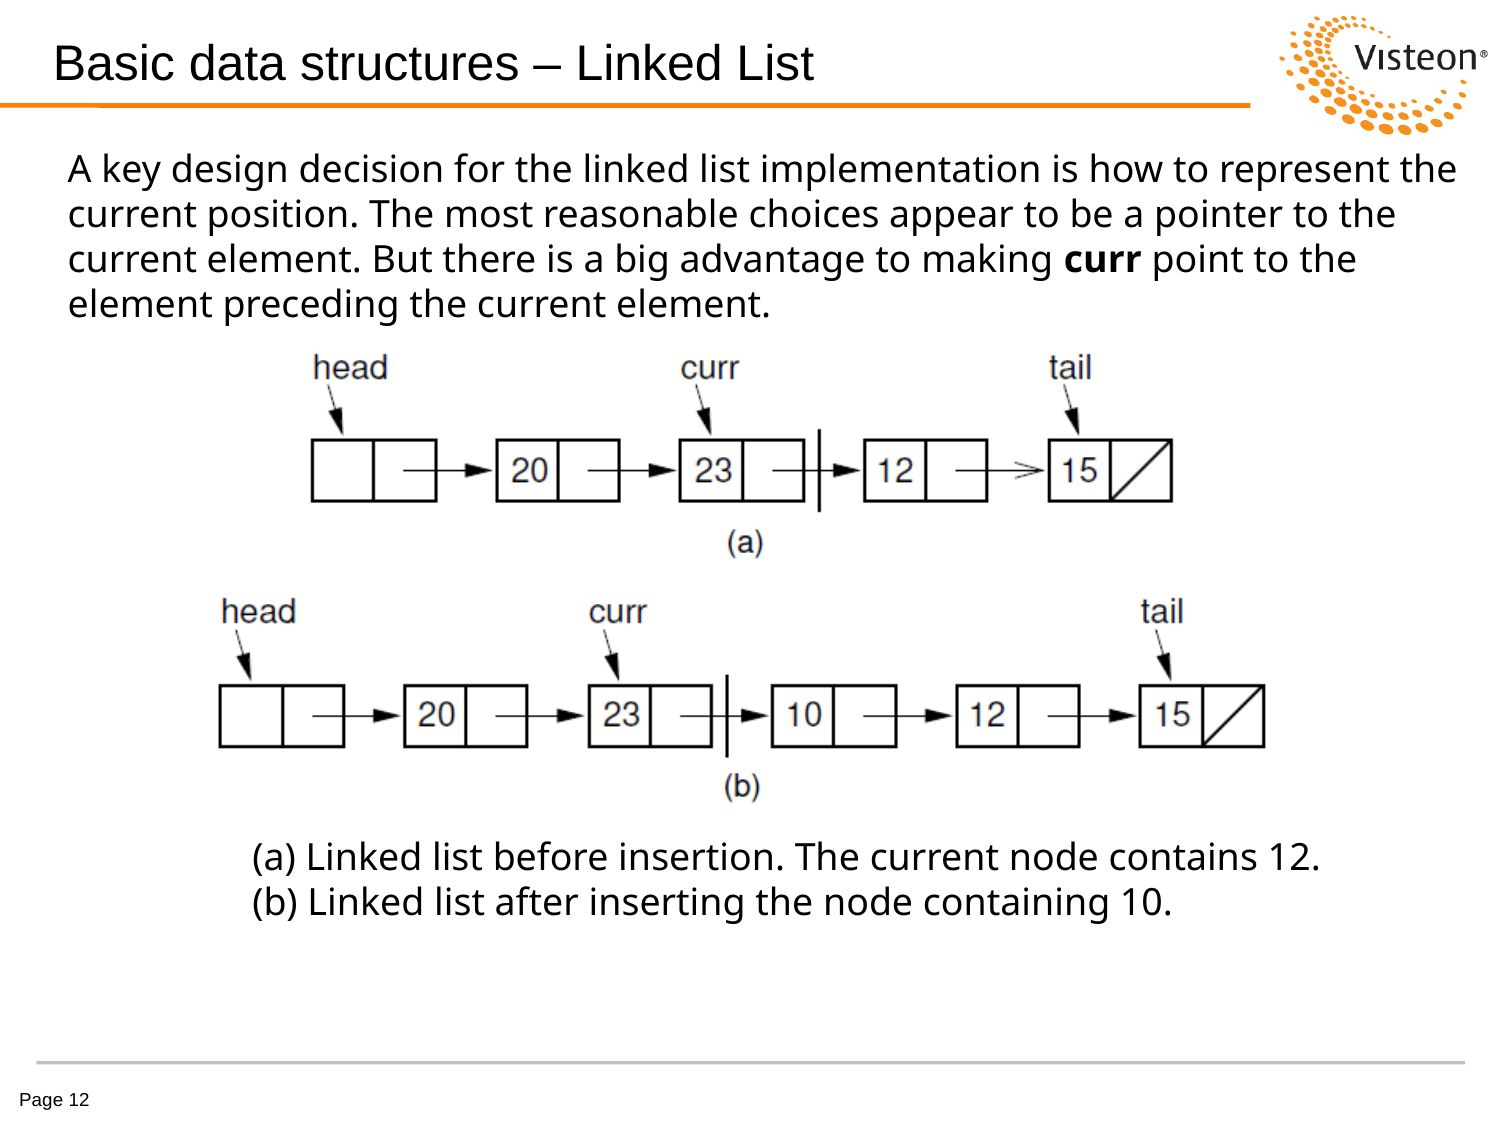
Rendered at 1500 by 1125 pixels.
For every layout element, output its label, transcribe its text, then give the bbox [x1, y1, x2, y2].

picture [186, 334, 1289, 823]
text_box (a) Linked list before insertion. The current node contains 12. (b) Linked list after inserting the node containing 10. [237, 825, 1399, 930]
picture [1275, 6, 1492, 145]
slide_number Page 12 [4, 1079, 185, 1125]
text_box A key design decision for the linked list implementation is how to represent the current position. The most reasonable choices appear to be a pointer to the current element. But there is a big advantage to making curr point to the element preceding the current element. [52, 137, 1475, 333]
title Basic data structures – Linked List [52, 20, 1251, 91]
